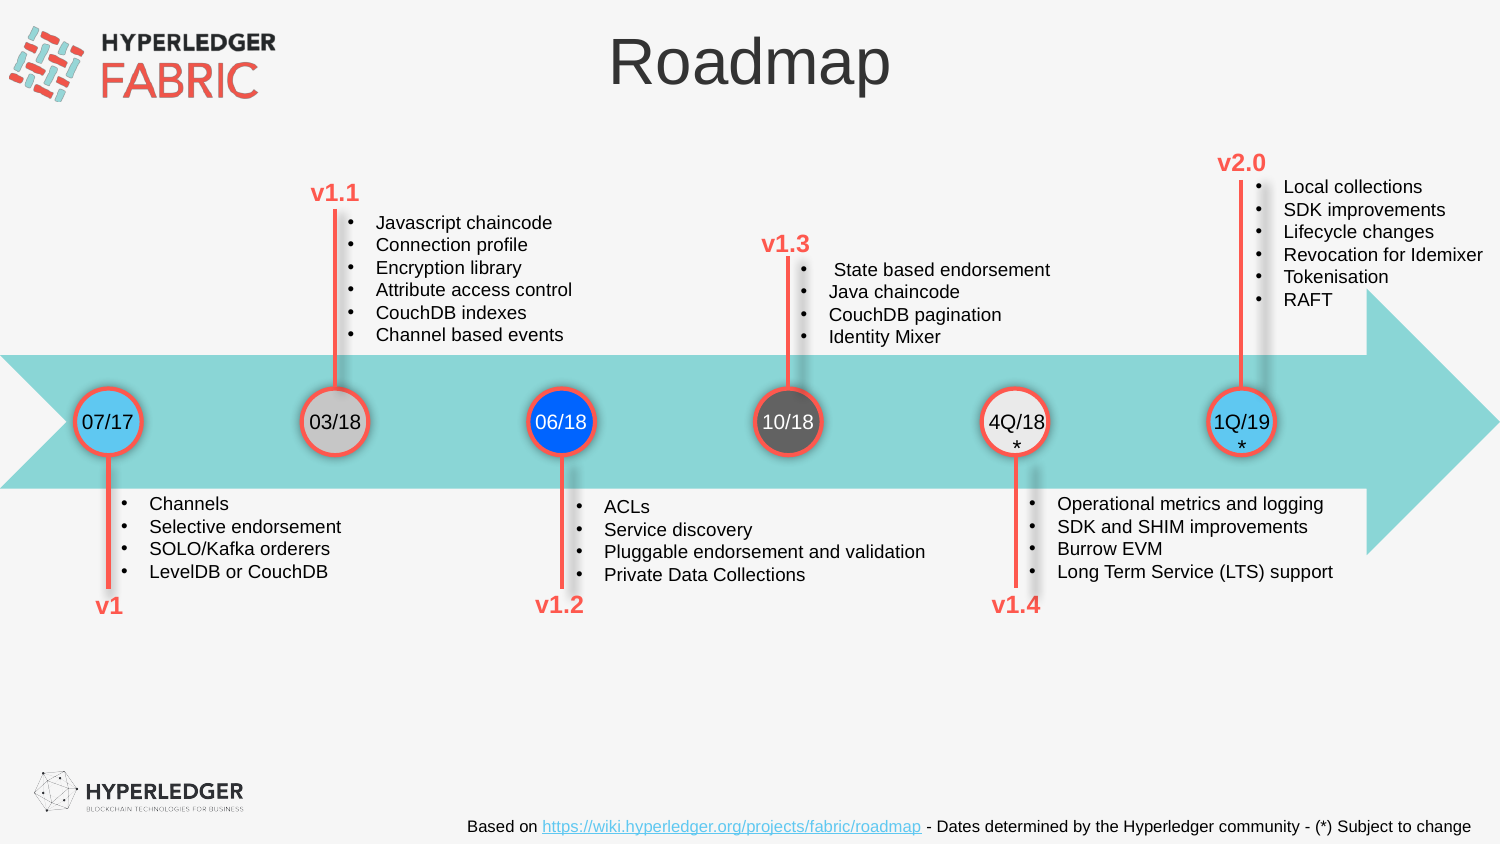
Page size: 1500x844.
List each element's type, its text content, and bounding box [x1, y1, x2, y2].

text_box Based on https://wiki.hyperledger.org/projects/fabric/roadmap - Dates determined by the Hyperledger community - (*) Subject to change [452, 808, 1490, 844]
picture [9, 26, 276, 102]
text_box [0, 88, 1500, 756]
title Roadmap [51, 11, 1449, 86]
picture [34, 771, 244, 813]
